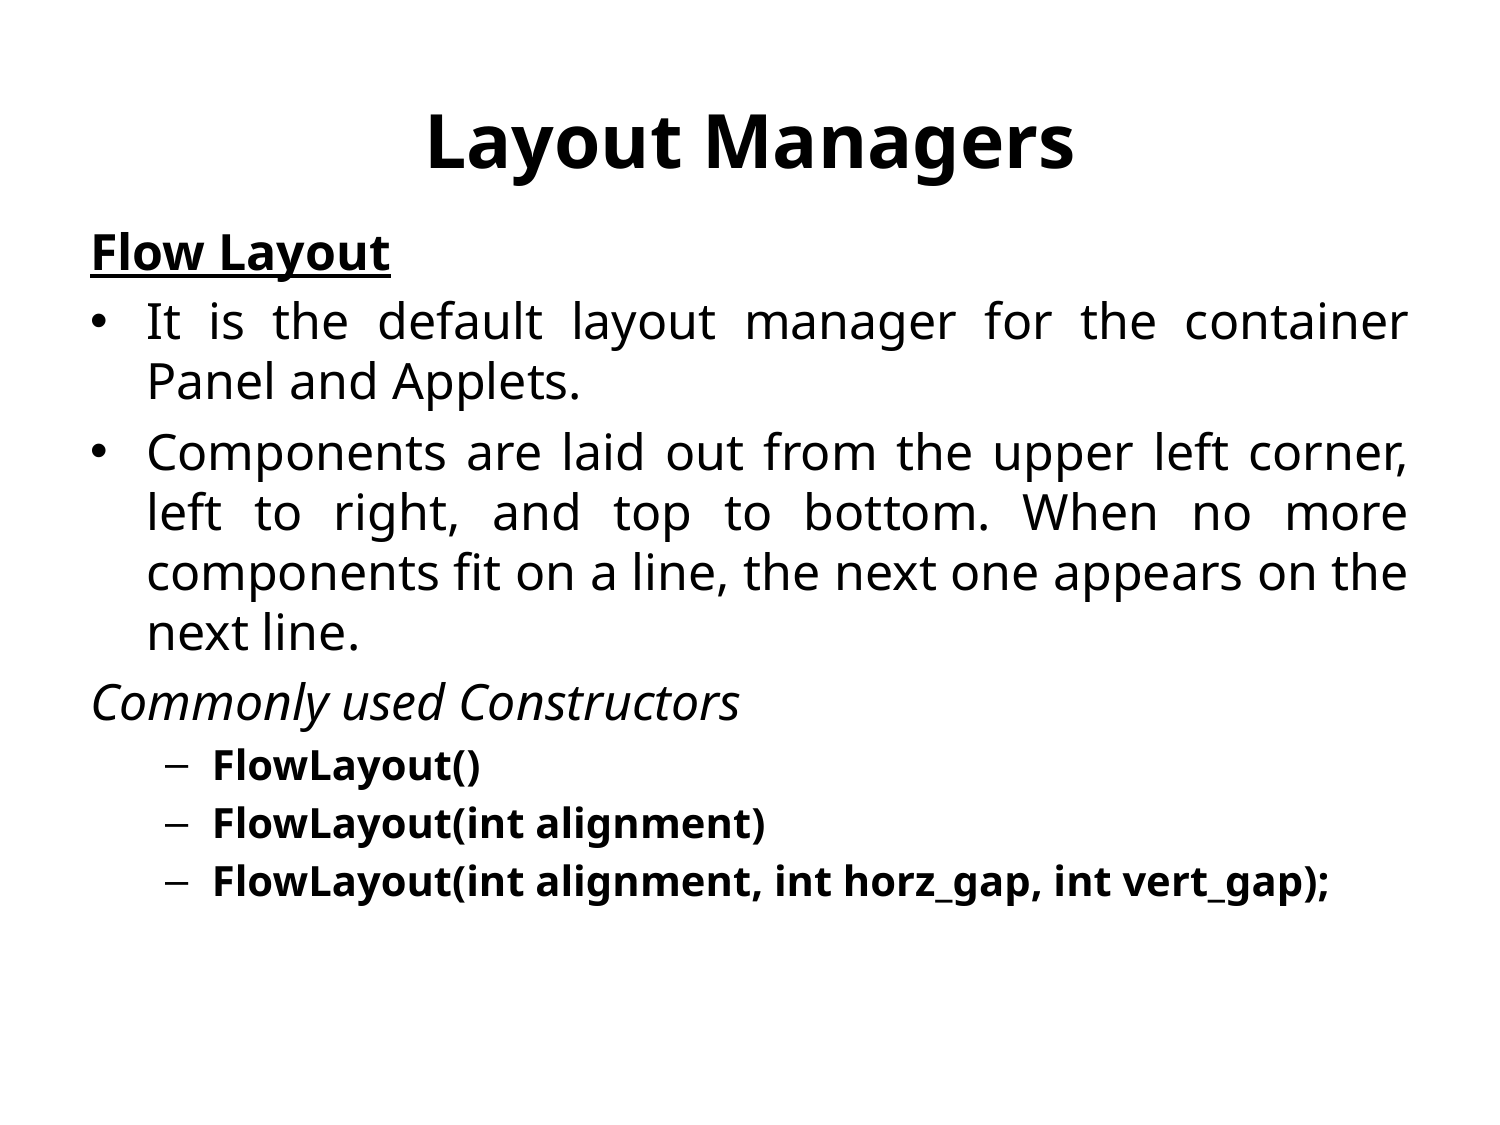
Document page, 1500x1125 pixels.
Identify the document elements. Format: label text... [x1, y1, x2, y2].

list Flow Layout It is the default layout manager for the container Panel and Applets. Components are laid out from the upper left corner, left to right, and top to bottom. When no more components fit on a line, the next one appears on the next line. Commonly used Constructors FlowLayout() FlowLayout(int alignment) FlowLayout(int alignment, int horz_gap, int vert_gap); [75, 212, 1425, 1063]
title Layout Managers [75, 45, 1425, 212]
